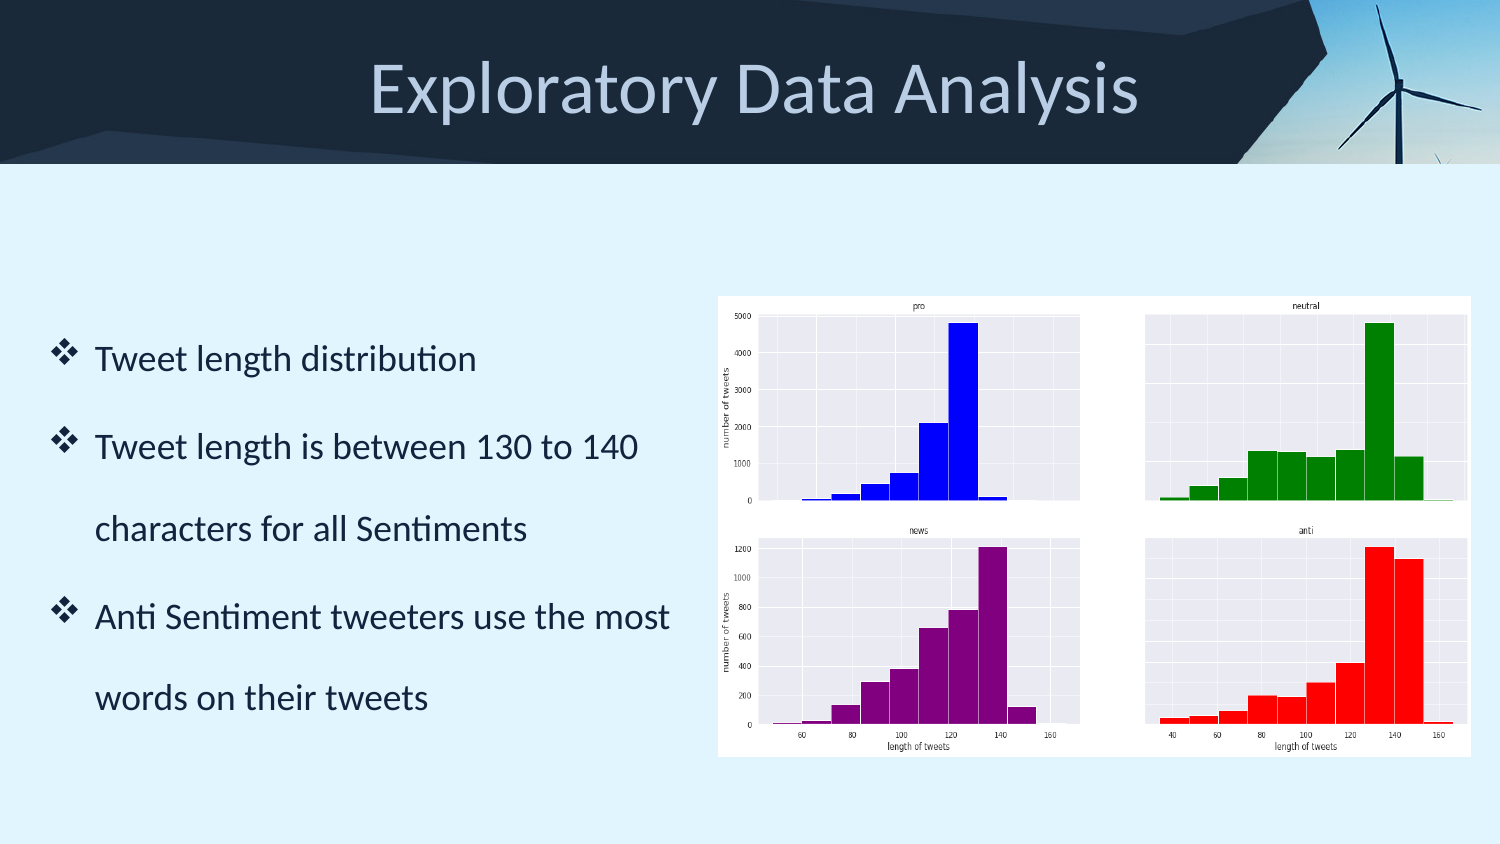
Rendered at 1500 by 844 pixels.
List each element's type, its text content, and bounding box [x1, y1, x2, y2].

list Tweet length distribution Tweet length is between 130 to 140 characters for all Sentiments Anti Sentiment tweeters use the most words on their tweets [11, 290, 711, 757]
picture [0, 0, 1500, 844]
title Exploratory Data Analysis [69, 20, 1441, 146]
